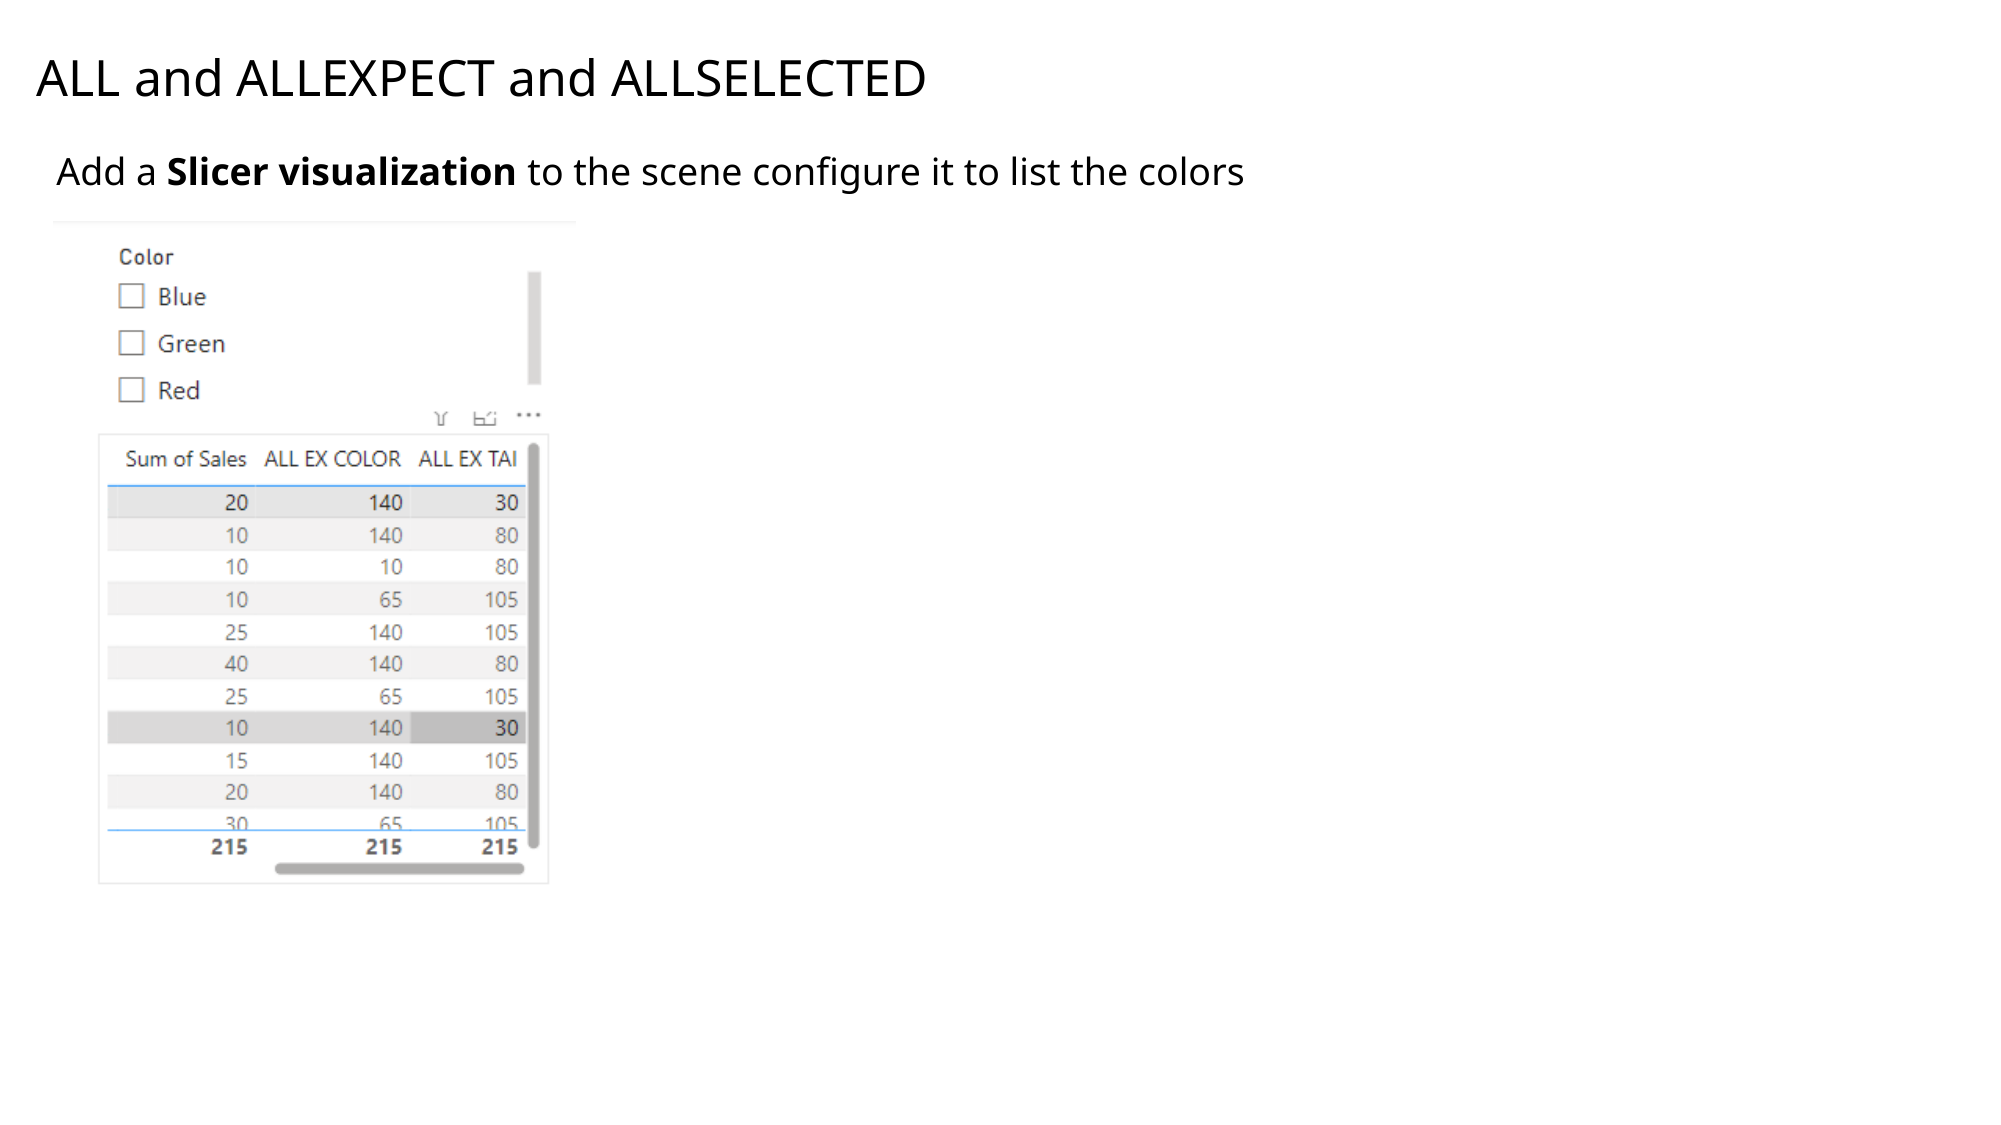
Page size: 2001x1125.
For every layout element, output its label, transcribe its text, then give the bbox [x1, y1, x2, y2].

text_box Add a Slicer visualization to the scene configure it to list the colors [41, 137, 1366, 201]
picture [53, 221, 576, 897]
text_box ALL and ALLEXPECT and ALLSELECTED [21, 39, 944, 115]
